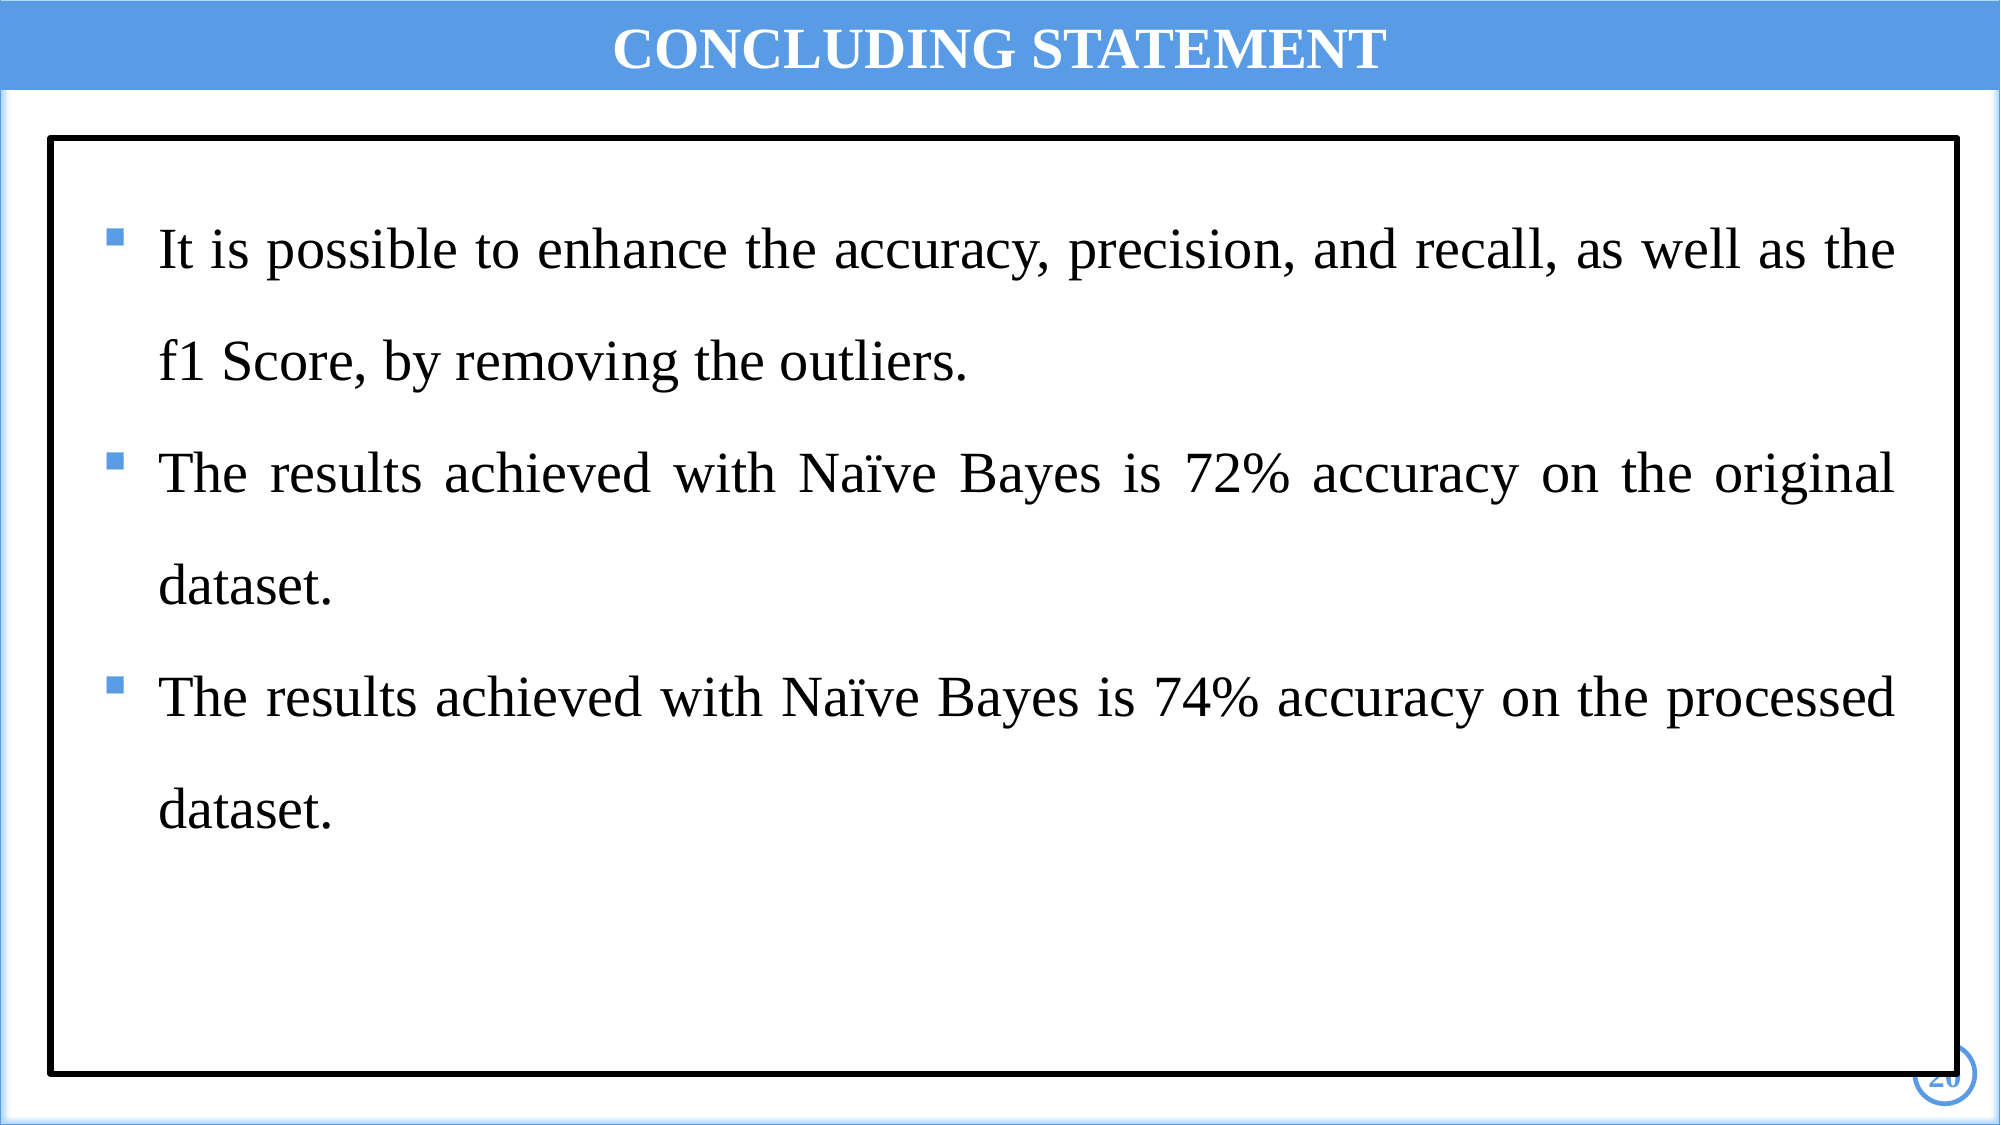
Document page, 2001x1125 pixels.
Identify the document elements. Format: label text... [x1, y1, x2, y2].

text_box It is possible to enhance the accuracy, precision, and recall, as well as the f1 Score, by removing the outliers. The results achieved with Naïve Bayes is 72% accuracy on the original dataset. The results achieved with Naïve Bayes is 74% accuracy on the processed dataset. [50, 138, 1958, 1074]
text_box 20 [1914, 1046, 1975, 1104]
text_box [0, 89, 2000, 1125]
text_box CONCLUDING STATEMENT [0, 2, 2000, 89]
